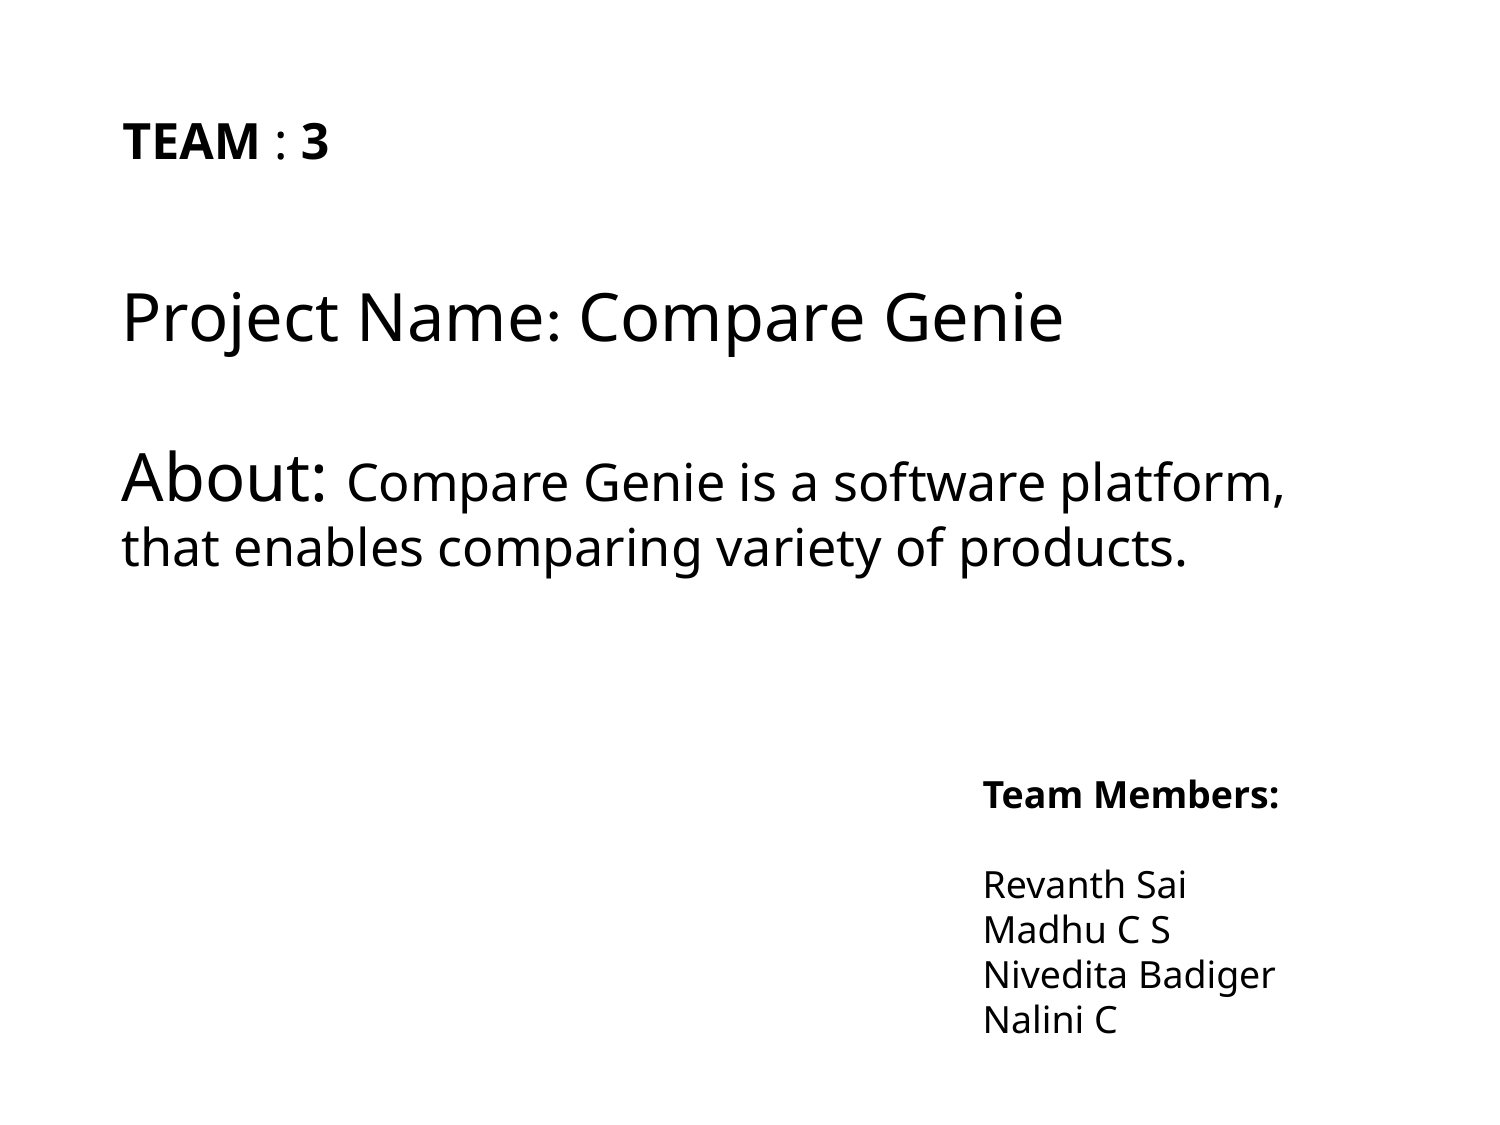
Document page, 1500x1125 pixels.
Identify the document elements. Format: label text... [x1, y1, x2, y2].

text_box Team Members: Revanth Sai Madhu C S Nivedita Badiger Nalini C [968, 763, 1358, 1048]
text_box Project Name: Compare Genie About: Compare Genie is a software platform, that enables comparing variety of products. [106, 267, 1371, 585]
text_box TEAM : 3 [107, 101, 793, 237]
